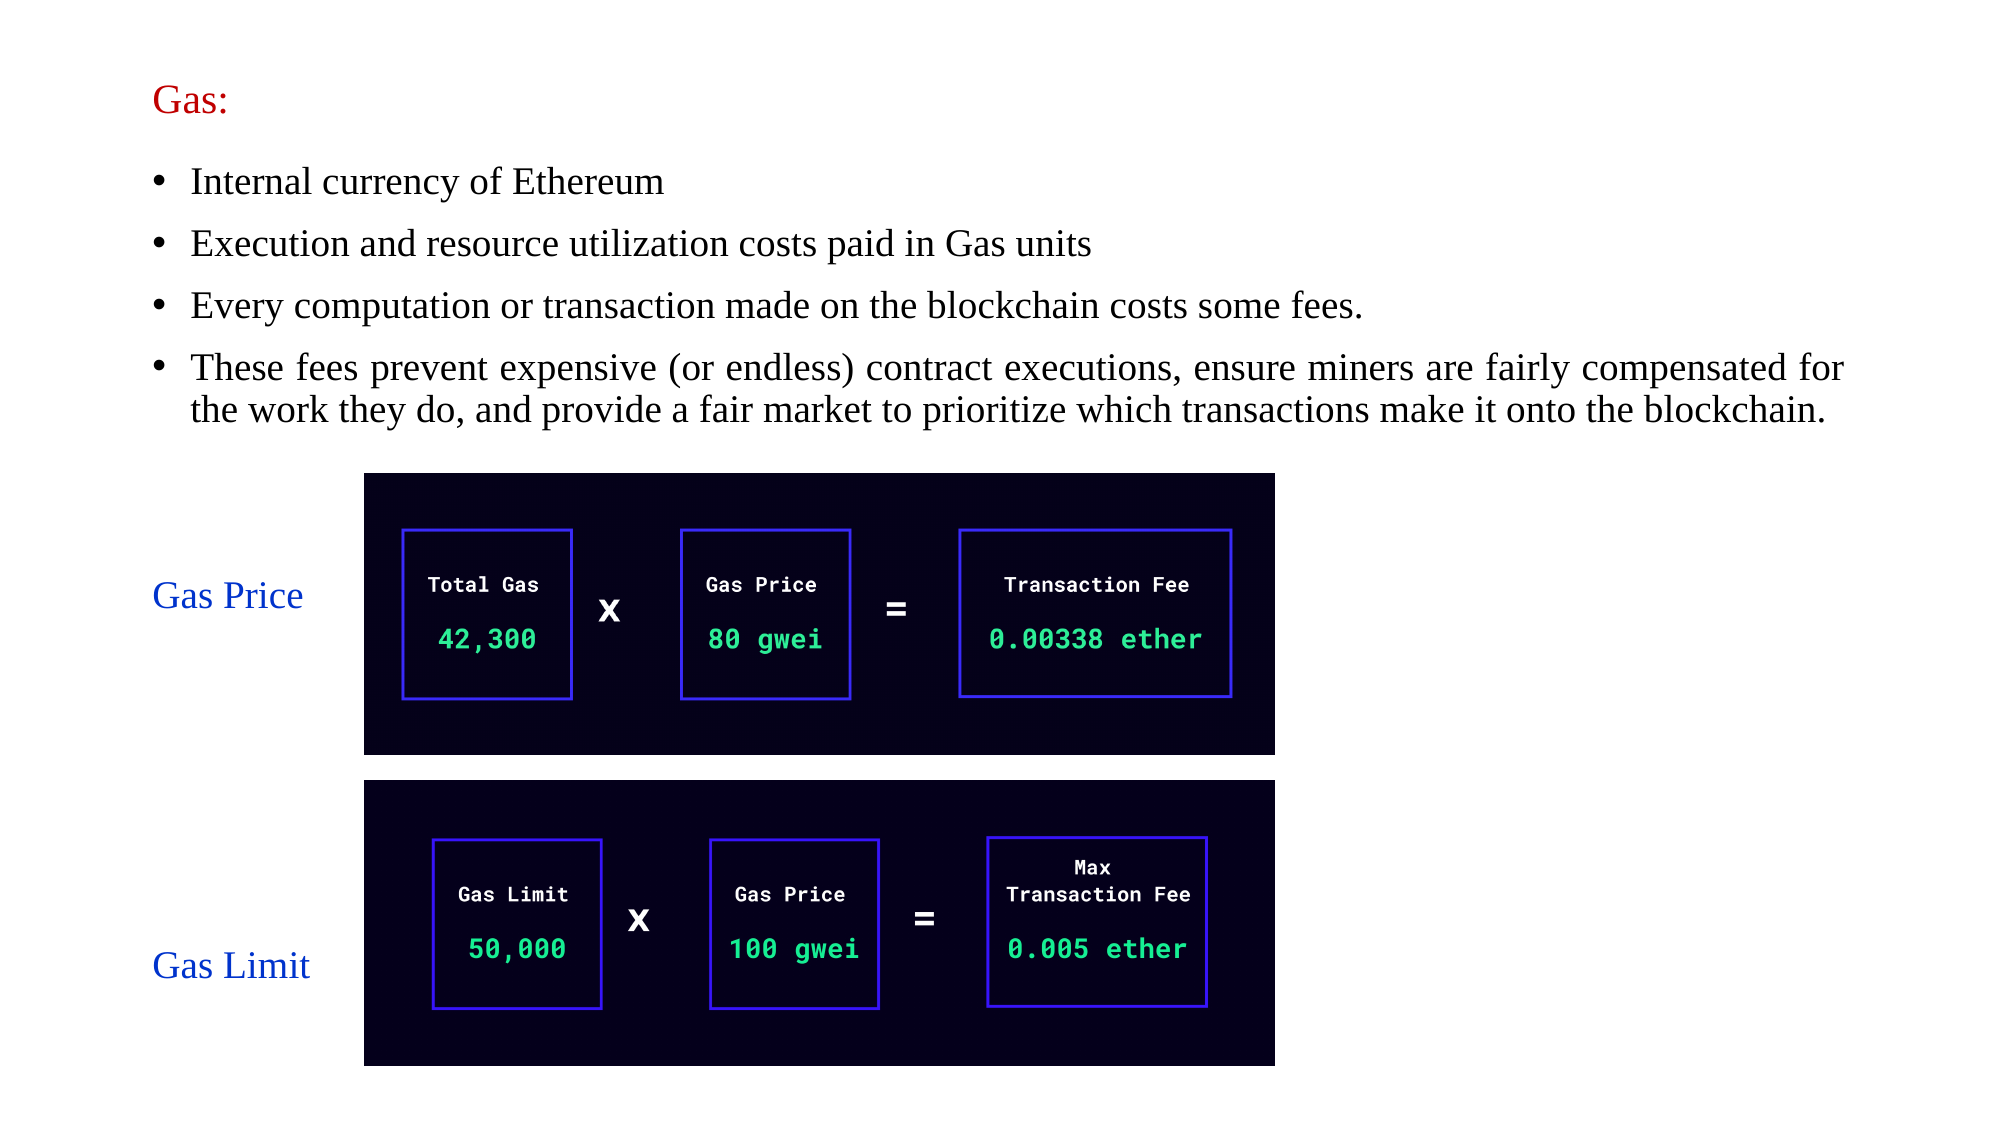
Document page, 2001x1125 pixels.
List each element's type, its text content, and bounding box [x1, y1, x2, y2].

title Gas: [137, 59, 1863, 140]
picture [364, 780, 1275, 1066]
picture [364, 473, 1275, 755]
list Internal currency of Ethereum Execution and resource utilization costs paid in Gas units Every computation or transaction made on the blockchain costs some fees. These fees prevent expensive (or endless) contract executions, ensure miners are fairly compensated for the work they do, and provide a fair market to prioritize which transactions make it onto the blockchain. Gas Price Gas Limit [137, 153, 1863, 1014]
